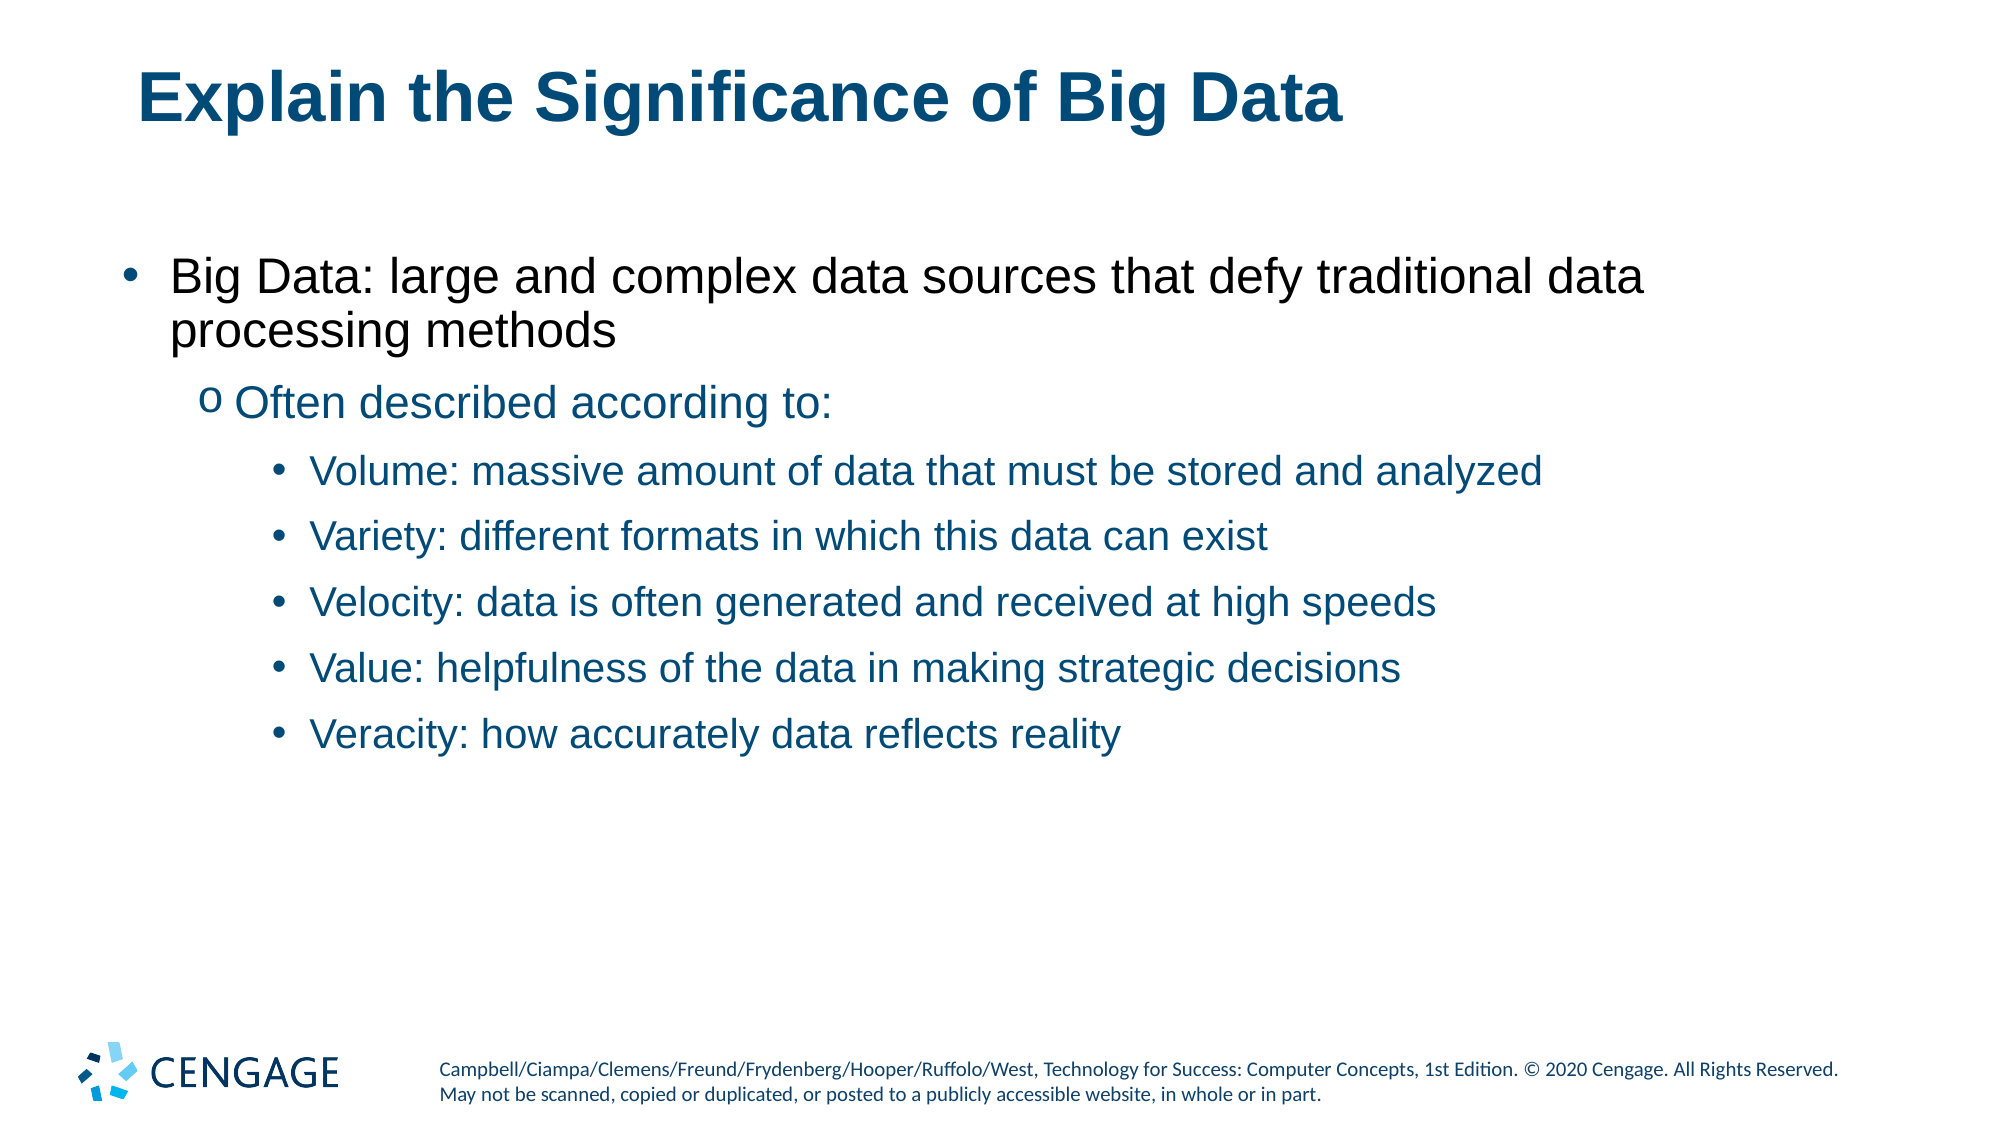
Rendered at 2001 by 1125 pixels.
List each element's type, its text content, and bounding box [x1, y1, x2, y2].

picture [78, 1042, 338, 1101]
list Big Data: large and complex data sources that defy traditional data processing methods Often described according to: Volume: massive amount of data that must be stored and analyzed Variety: different formats in which this data can exist Velocity: data is often generated and received at high speeds Value: helpfulness of the data in making strategic decisions Veracity: how accurately data reflects reality [121, 249, 1879, 952]
title Explain the Significance of Big Data [137, 59, 1863, 171]
text_box Campbell/Ciampa/Clemens/Freund/Frydenberg/Hooper/Ruffolo/West, Technology for Success: Computer Concepts, 1st Edition. © 2020 Cengage. All Rights Reserved. May not be scanned, copied or duplicated, or posted to a publicly accessible website, in whole or in part. [424, 1048, 1879, 1109]
